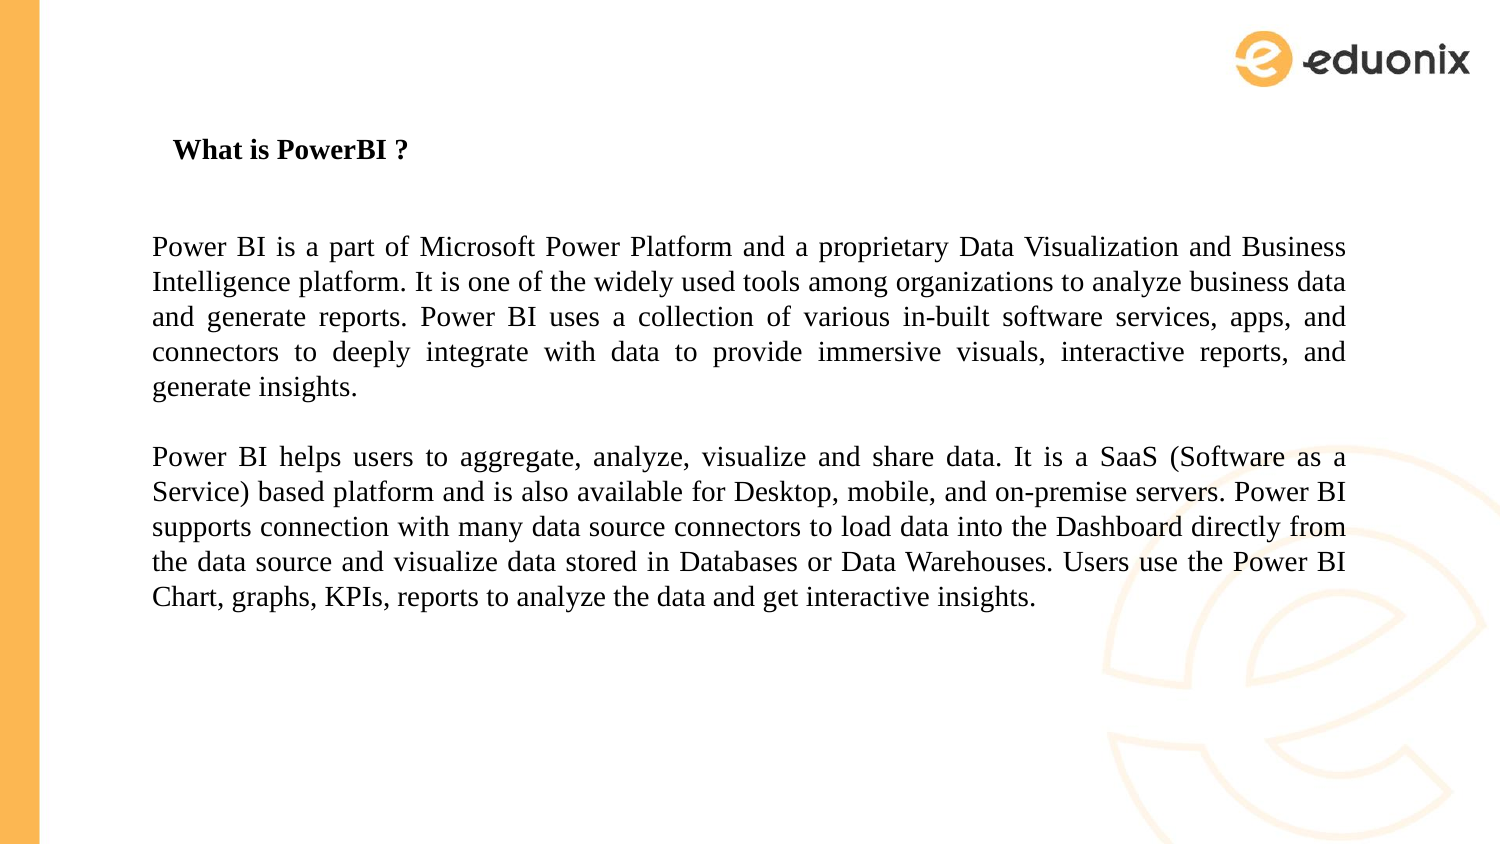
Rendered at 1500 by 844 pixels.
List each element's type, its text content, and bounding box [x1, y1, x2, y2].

text_box Power BI is a part of Microsoft Power Platform and a proprietary Data Visualization and Business Intelligence platform. It is one of the widely used tools among organizations to analyze business data and generate reports. Power BI uses a collection of various in-built software services, apps, and connectors to deeply integrate with data to provide immersive visuals, interactive reports, and generate insights. Power BI helps users to aggregate, analyze, visualize and share data. It is a SaaS (Software as a Service) based platform and is also available for Desktop, mobile, and on-premise servers. Power BI supports connection with many data source connectors to load data into the Dashboard directly from the data source and visualize data stored in Databases or Data Warehouses. Users use the Power BI Chart, graphs, KPIs, reports to analyze the data and get interactive insights. [137, 219, 1363, 620]
text_box What is PowerBI ? [157, 122, 788, 173]
picture [0, 0, 1500, 844]
